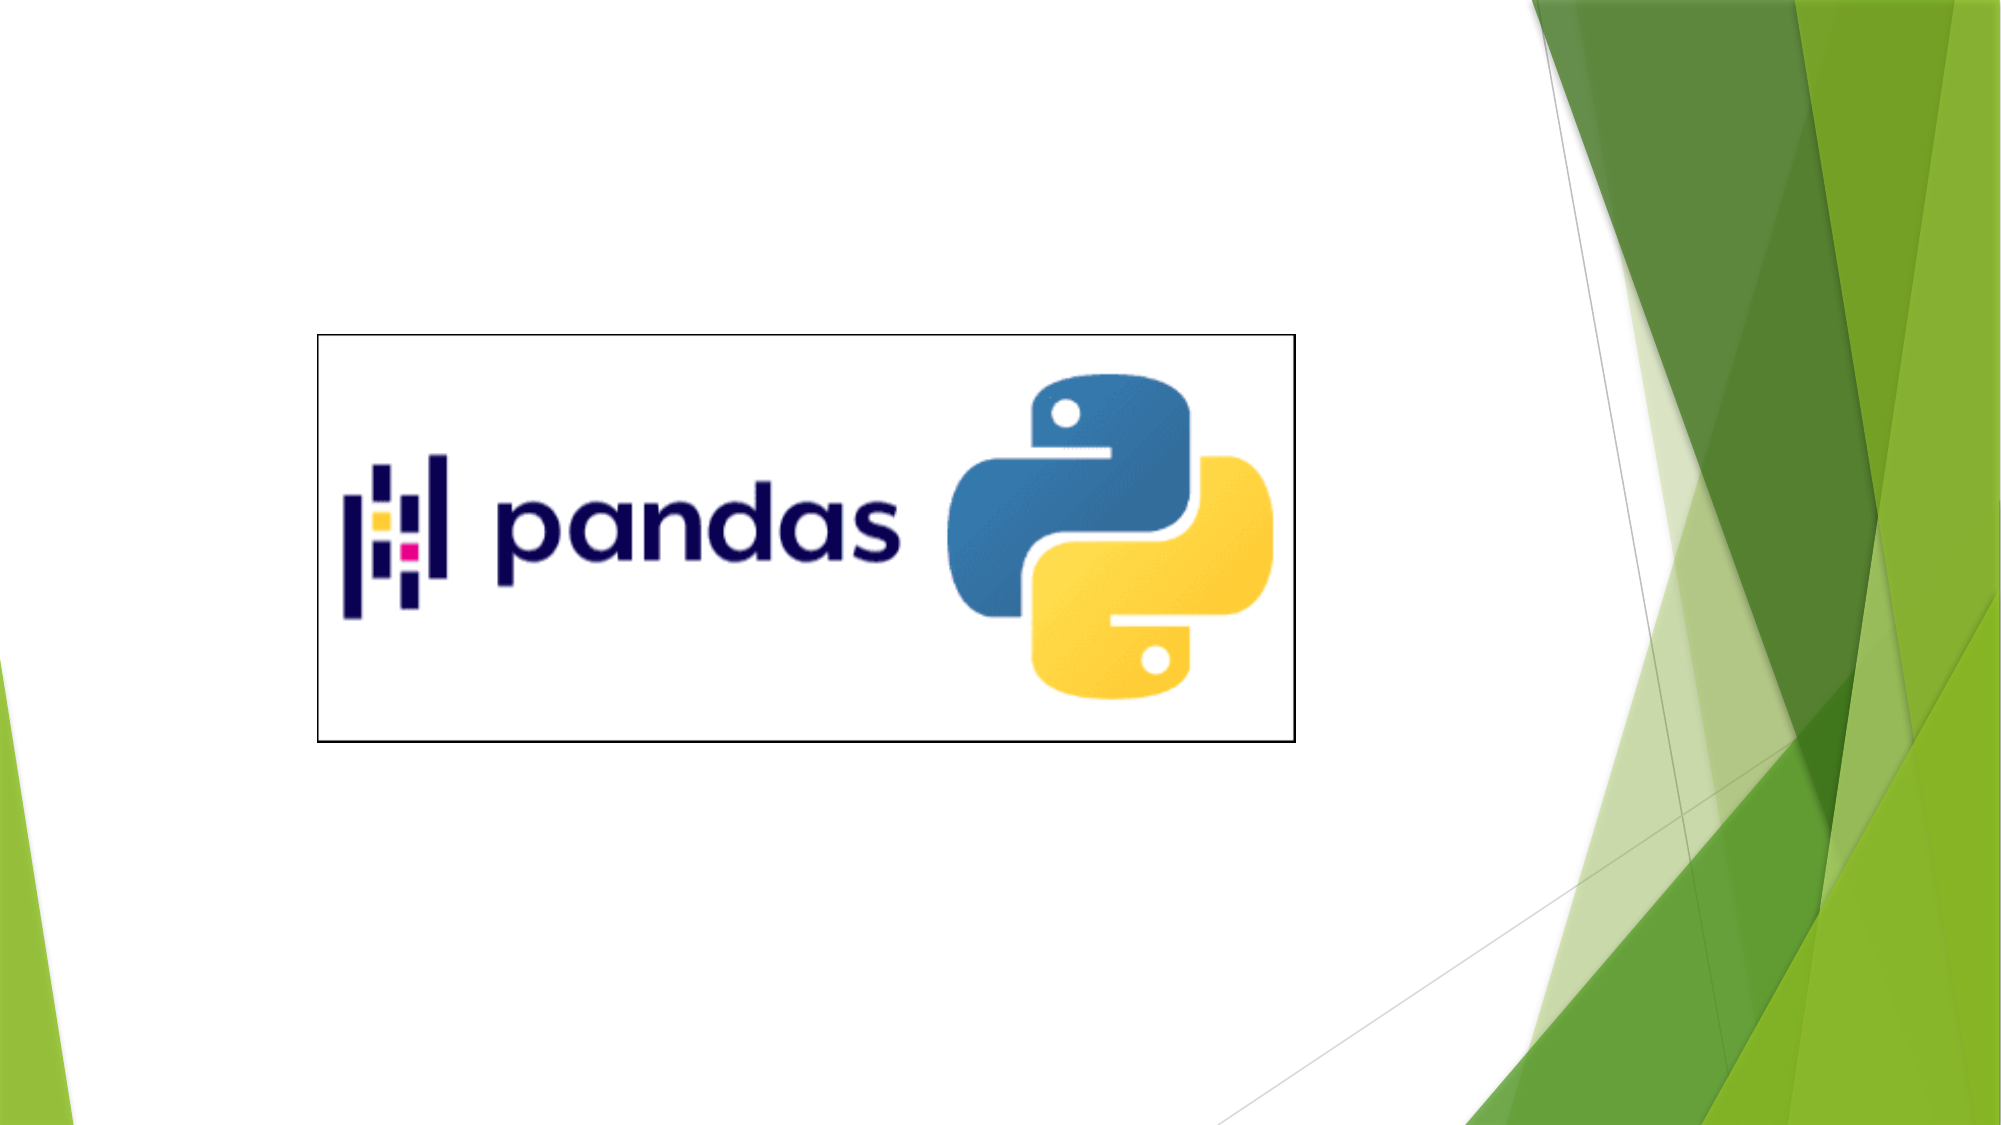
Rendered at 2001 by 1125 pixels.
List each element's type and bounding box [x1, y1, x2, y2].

picture [316, 333, 1296, 744]
